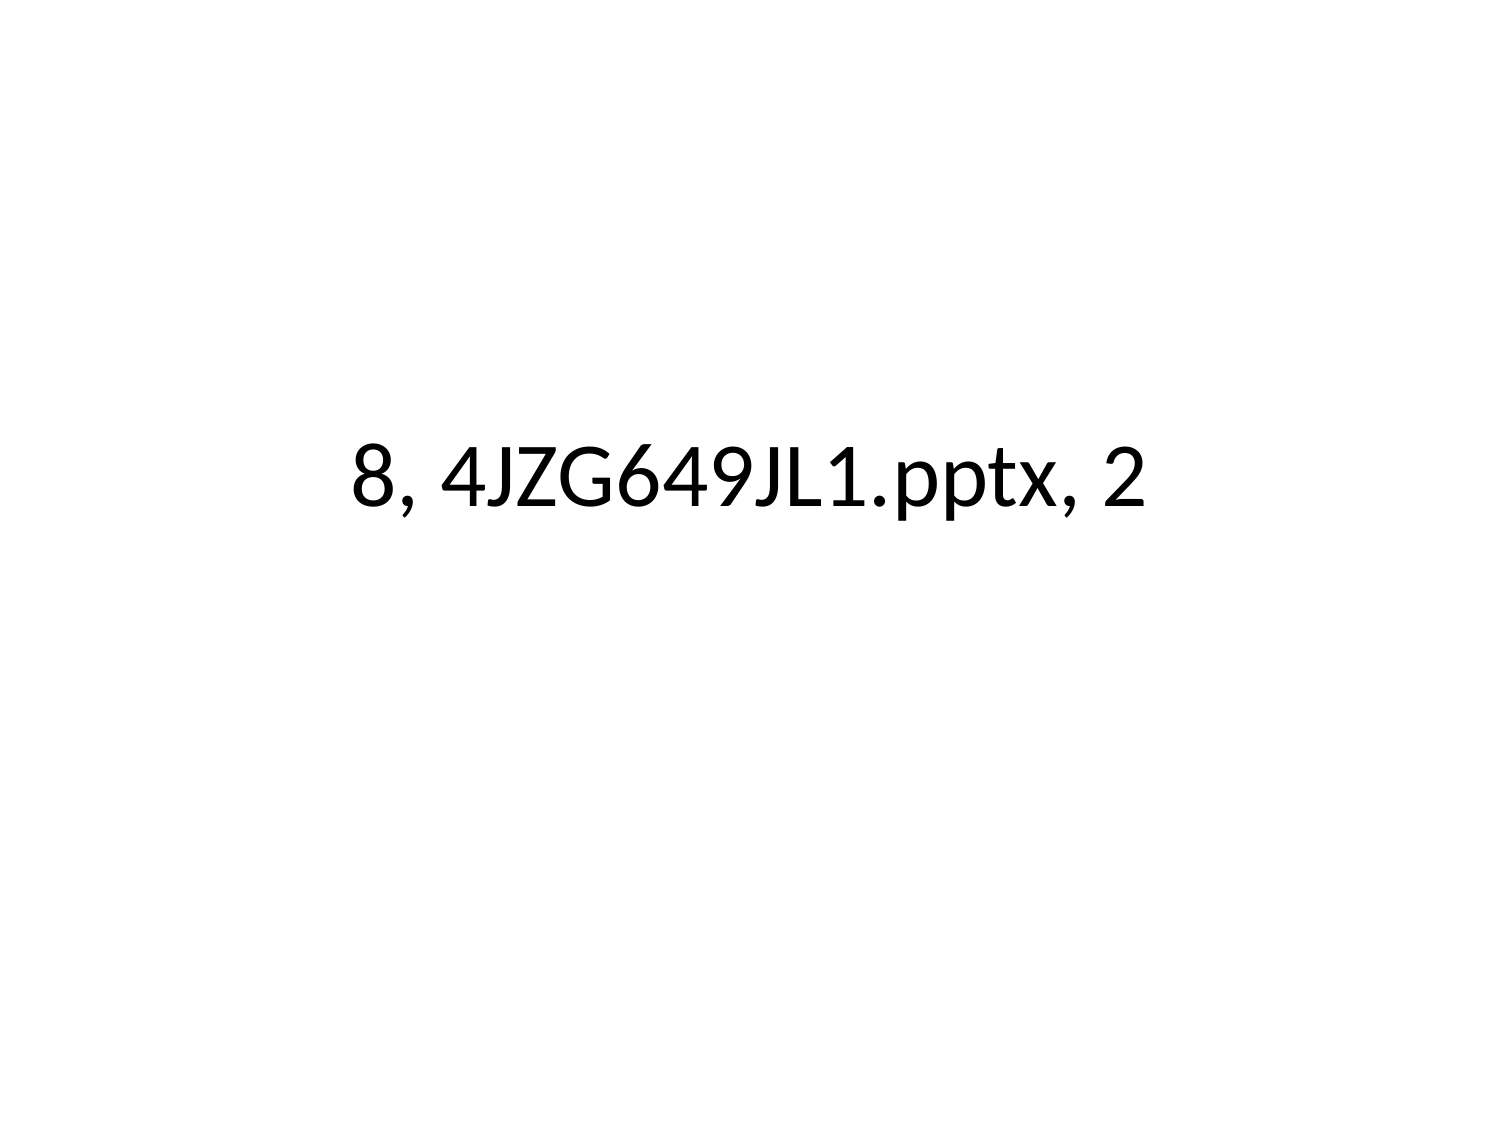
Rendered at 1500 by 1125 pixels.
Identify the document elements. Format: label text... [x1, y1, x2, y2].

title 8, 4JZG649JL1.pptx, 2 [112, 349, 1388, 591]
